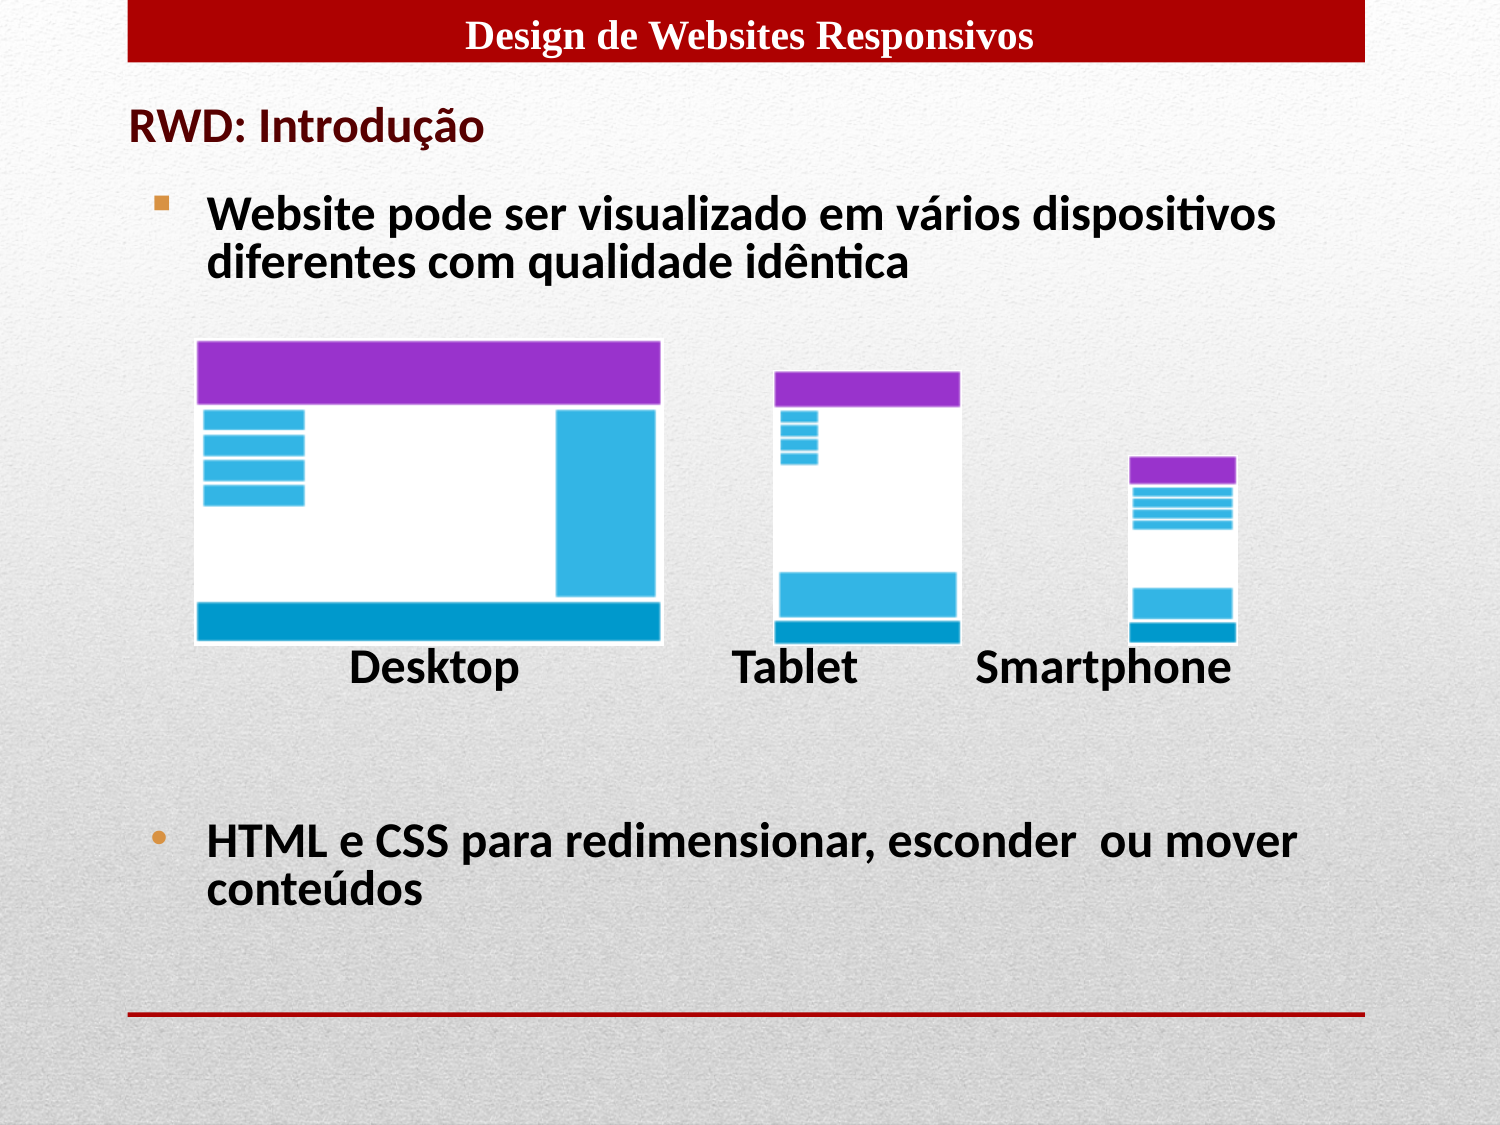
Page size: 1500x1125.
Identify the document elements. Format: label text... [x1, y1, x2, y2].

picture [193, 337, 665, 647]
text_box RWD: Introdução [114, 85, 501, 160]
picture [773, 370, 963, 647]
text_box Website pode ser visualizado em vários dispositivos diferentes com qualidade idêntica Desktop Tablet Smartphone HTML e CSS para redimensionar, esconder ou mover conteúdos [135, 184, 1447, 1024]
picture [1127, 454, 1239, 647]
